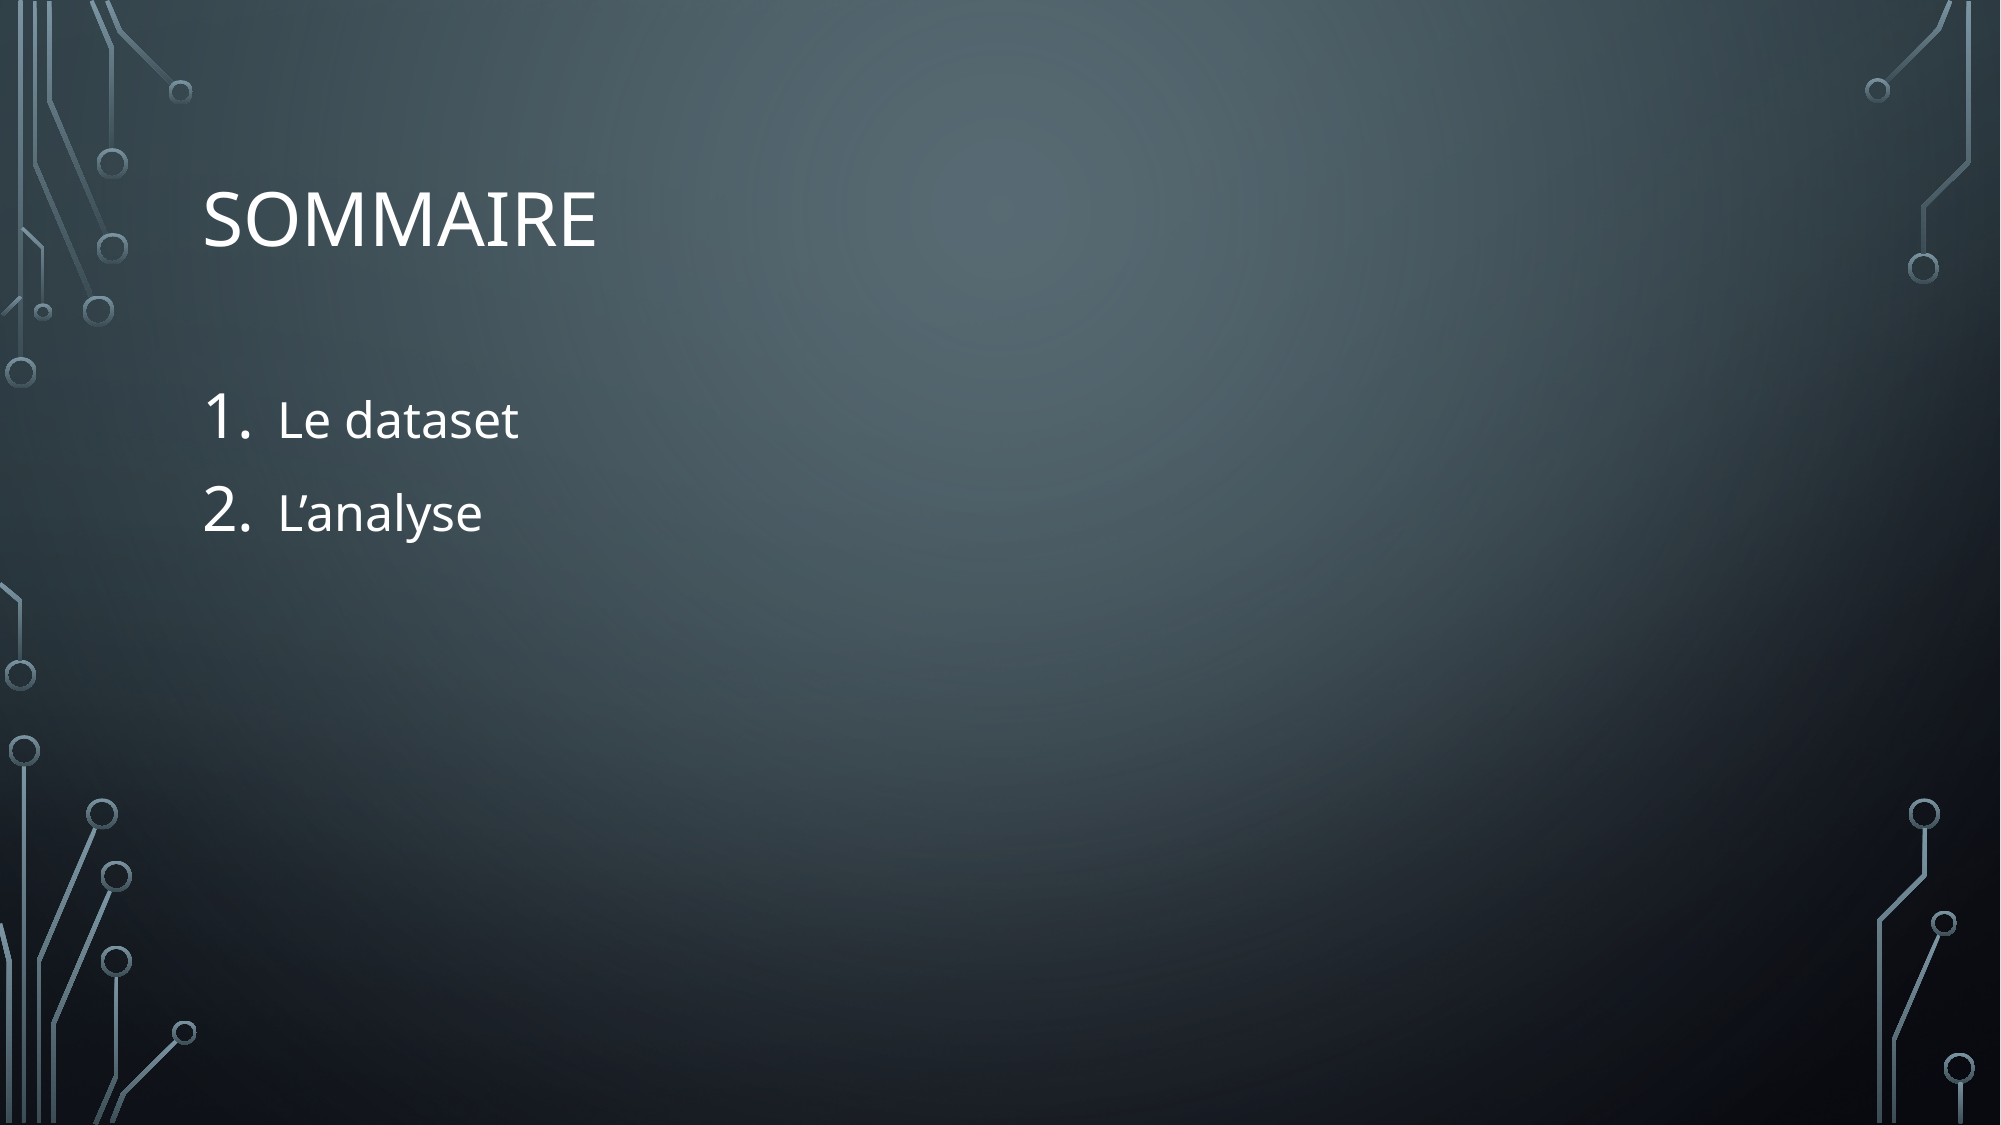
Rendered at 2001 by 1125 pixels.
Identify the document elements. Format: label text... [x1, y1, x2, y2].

title Sommaire [187, 101, 1813, 344]
list Le dataset L’analyse [187, 369, 1813, 950]
